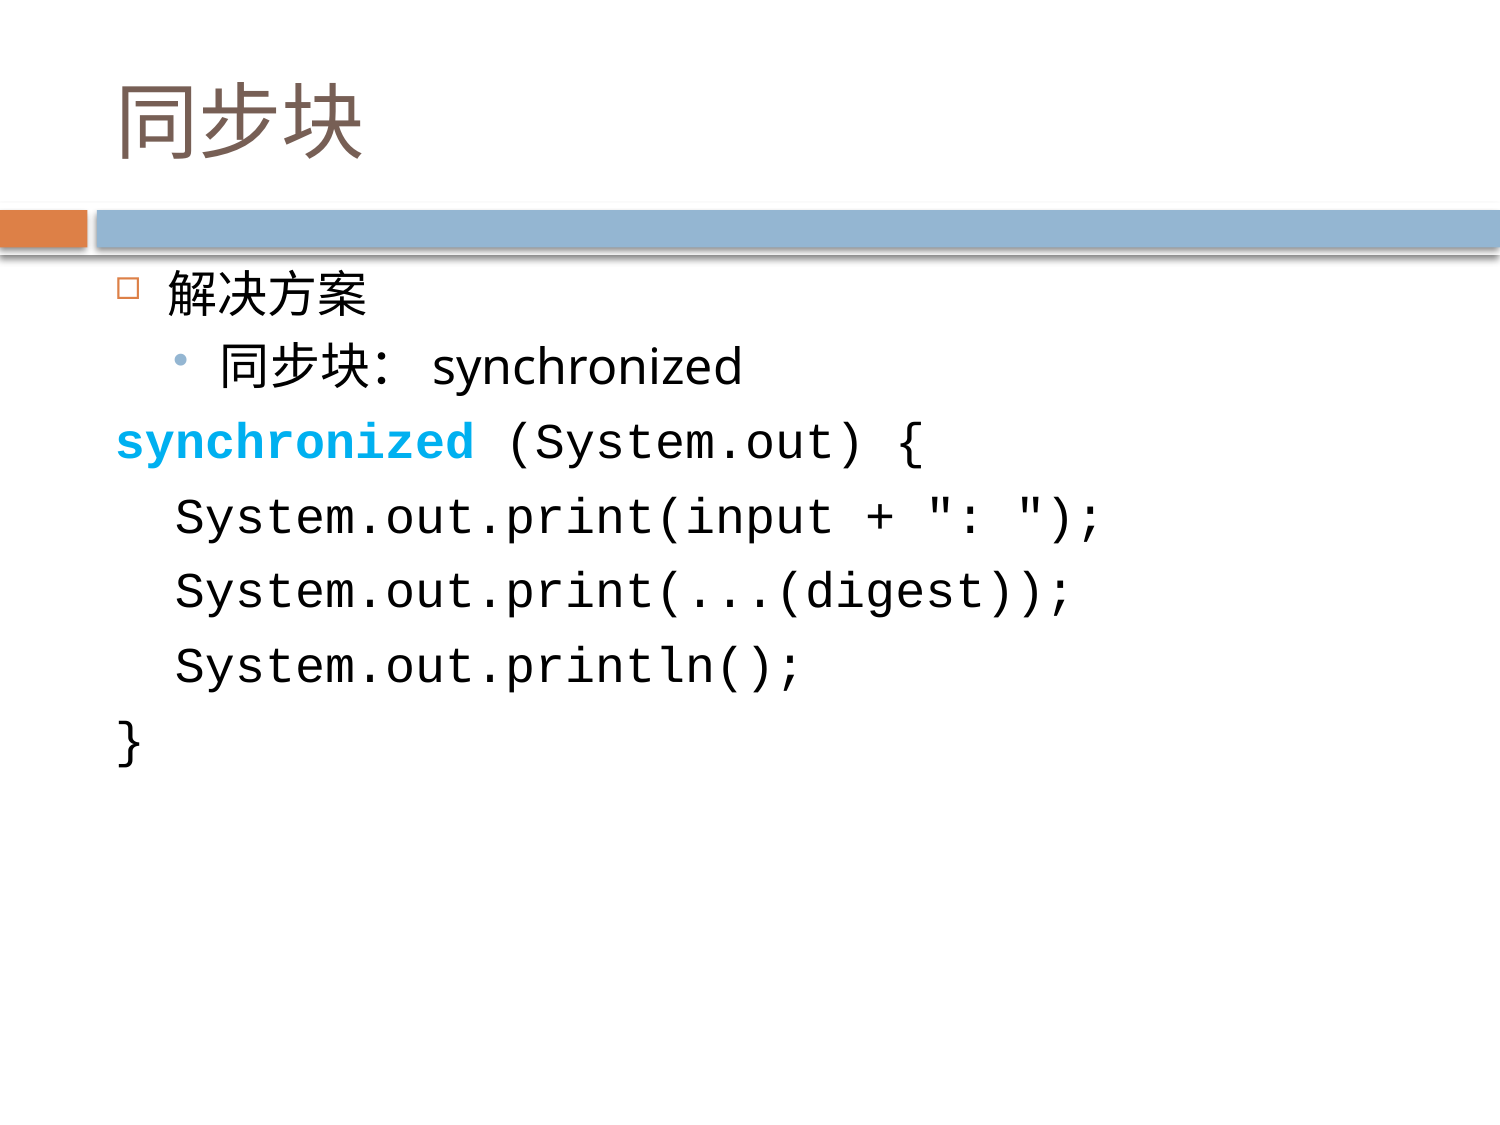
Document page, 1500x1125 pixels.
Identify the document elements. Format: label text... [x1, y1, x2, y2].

title 同步块 [100, 37, 1438, 200]
list 解决方案 同步块：synchronized synchronized (System.out) { System.out.print(input + ": "); System.out.print(...(digest)); System.out.println(); } [100, 255, 1453, 1098]
